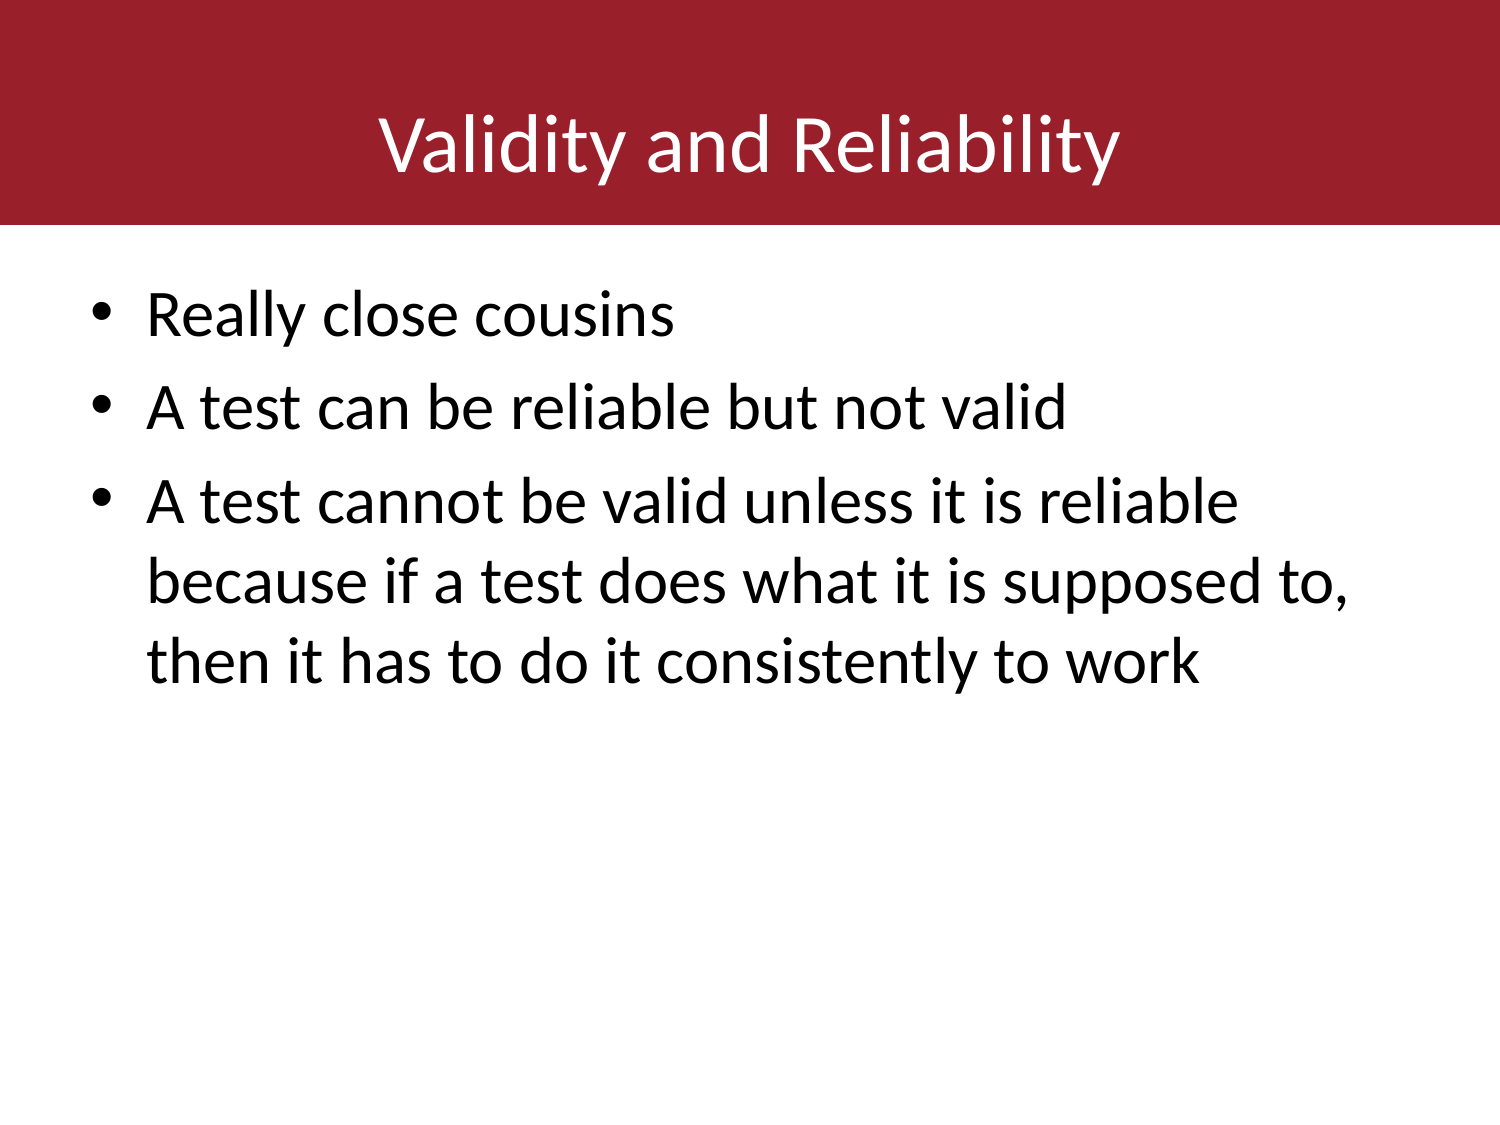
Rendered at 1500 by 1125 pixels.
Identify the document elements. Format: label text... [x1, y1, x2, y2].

list Really close cousins A test can be reliable but not valid A test cannot be valid unless it is reliable because if a test does what it is supposed to, then it has to do it consistently to work [75, 262, 1425, 1005]
title Validity and Reliability [75, 45, 1425, 233]
